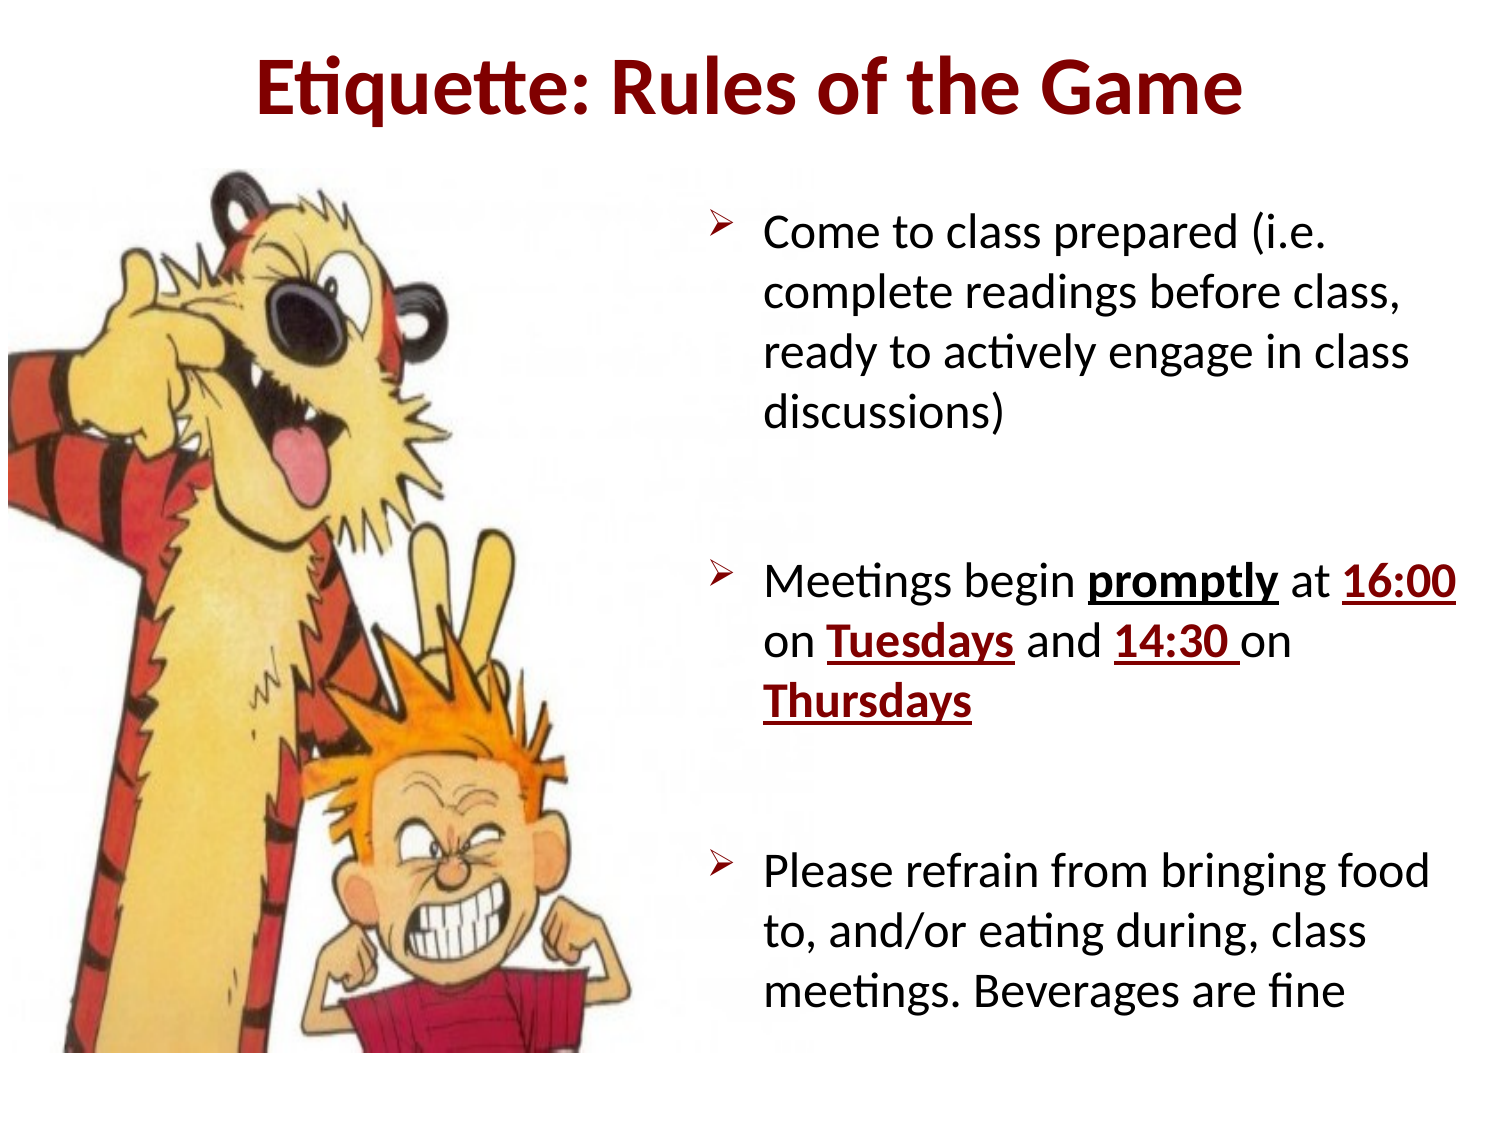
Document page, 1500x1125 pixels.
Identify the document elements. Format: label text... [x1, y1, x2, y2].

picture [8, 168, 814, 1053]
text_box Etiquette: Rules of the Game [112, 31, 1388, 132]
text_box Come to class prepared (i.e. complete readings before class, ready to actively engage in class discussions) Meetings begin promptly at 16:00 on Tuesdays and 14:30 on Thursdays Please refrain from bringing food to, and/or eating during, class meetings. Beverages are fine [692, 190, 1486, 1111]
